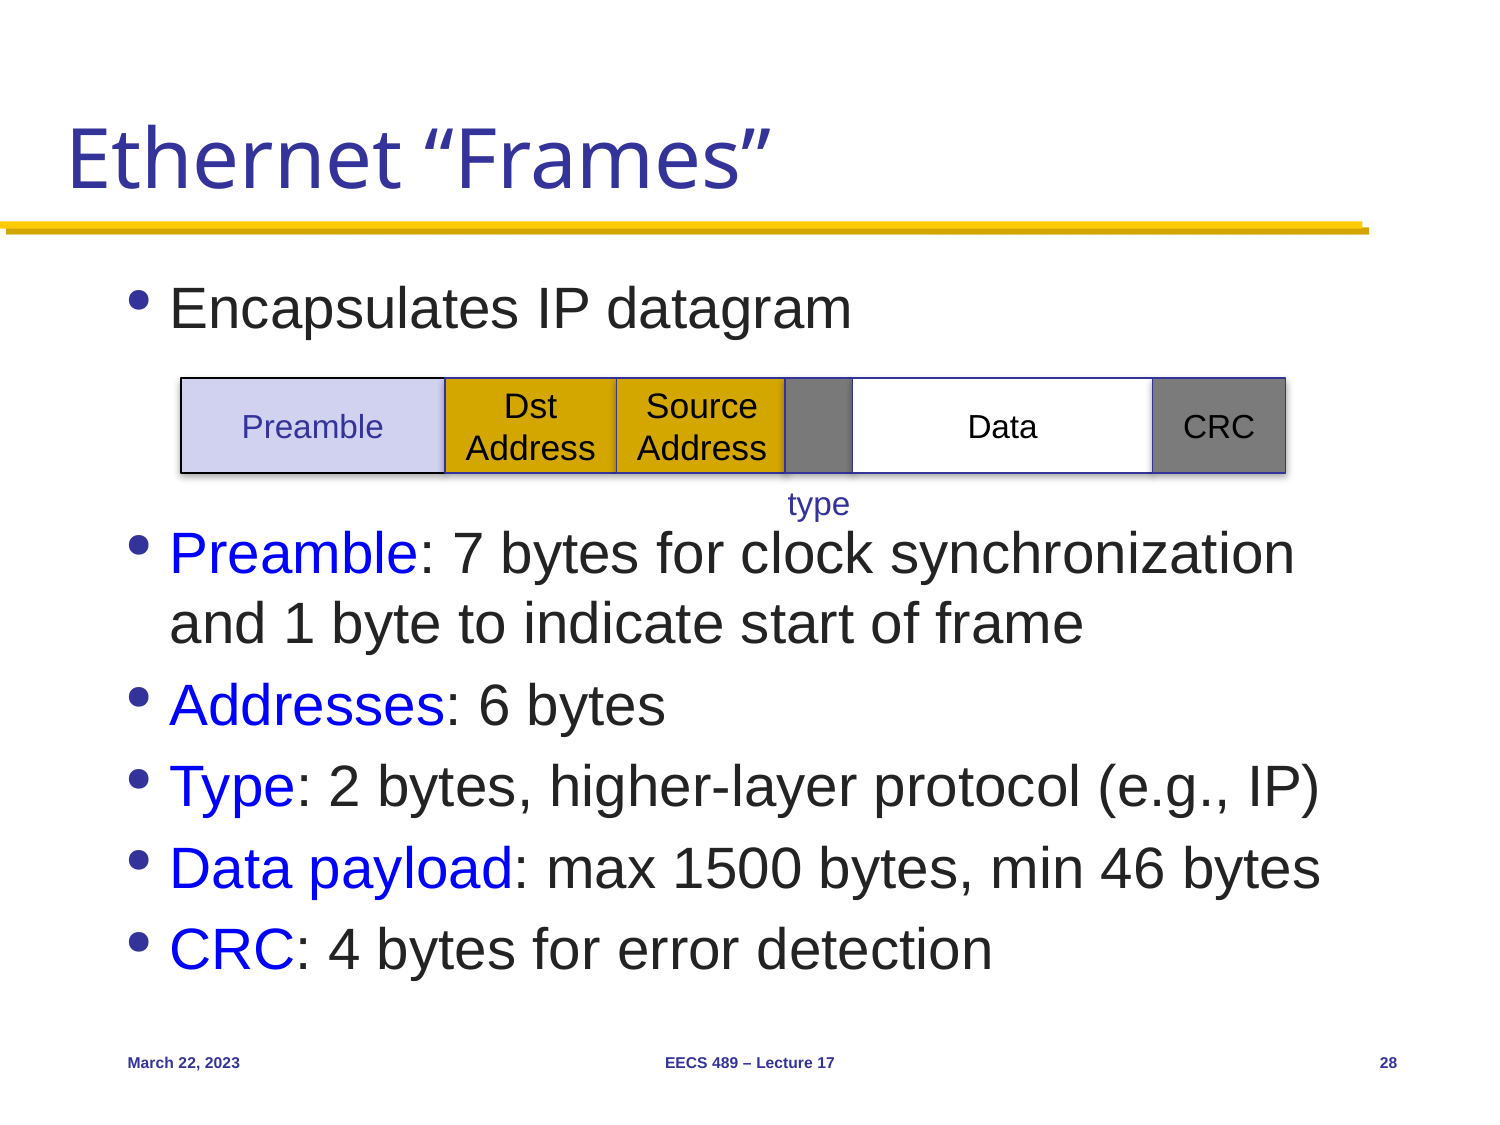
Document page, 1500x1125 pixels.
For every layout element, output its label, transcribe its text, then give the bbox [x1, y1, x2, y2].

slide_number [112, 1024, 426, 1101]
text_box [180, 377, 1286, 474]
title Ethernet “Frames” [49, 24, 1451, 213]
slide_number 28 [1312, 1024, 1413, 1101]
footer EECS 489 – Lecture 17 [512, 1024, 988, 1101]
text_box type [763, 483, 875, 530]
list Encapsulates IP datagram Preamble: 7 bytes for clock synchronization and 1 byte to indicate start of frame Addresses: 6 bytes Type: 2 bytes, higher-layer protocol (e.g., IP) Data payload: max 1500 bytes, min 46 bytes CRC: 4 bytes for error detection [112, 262, 1413, 988]
